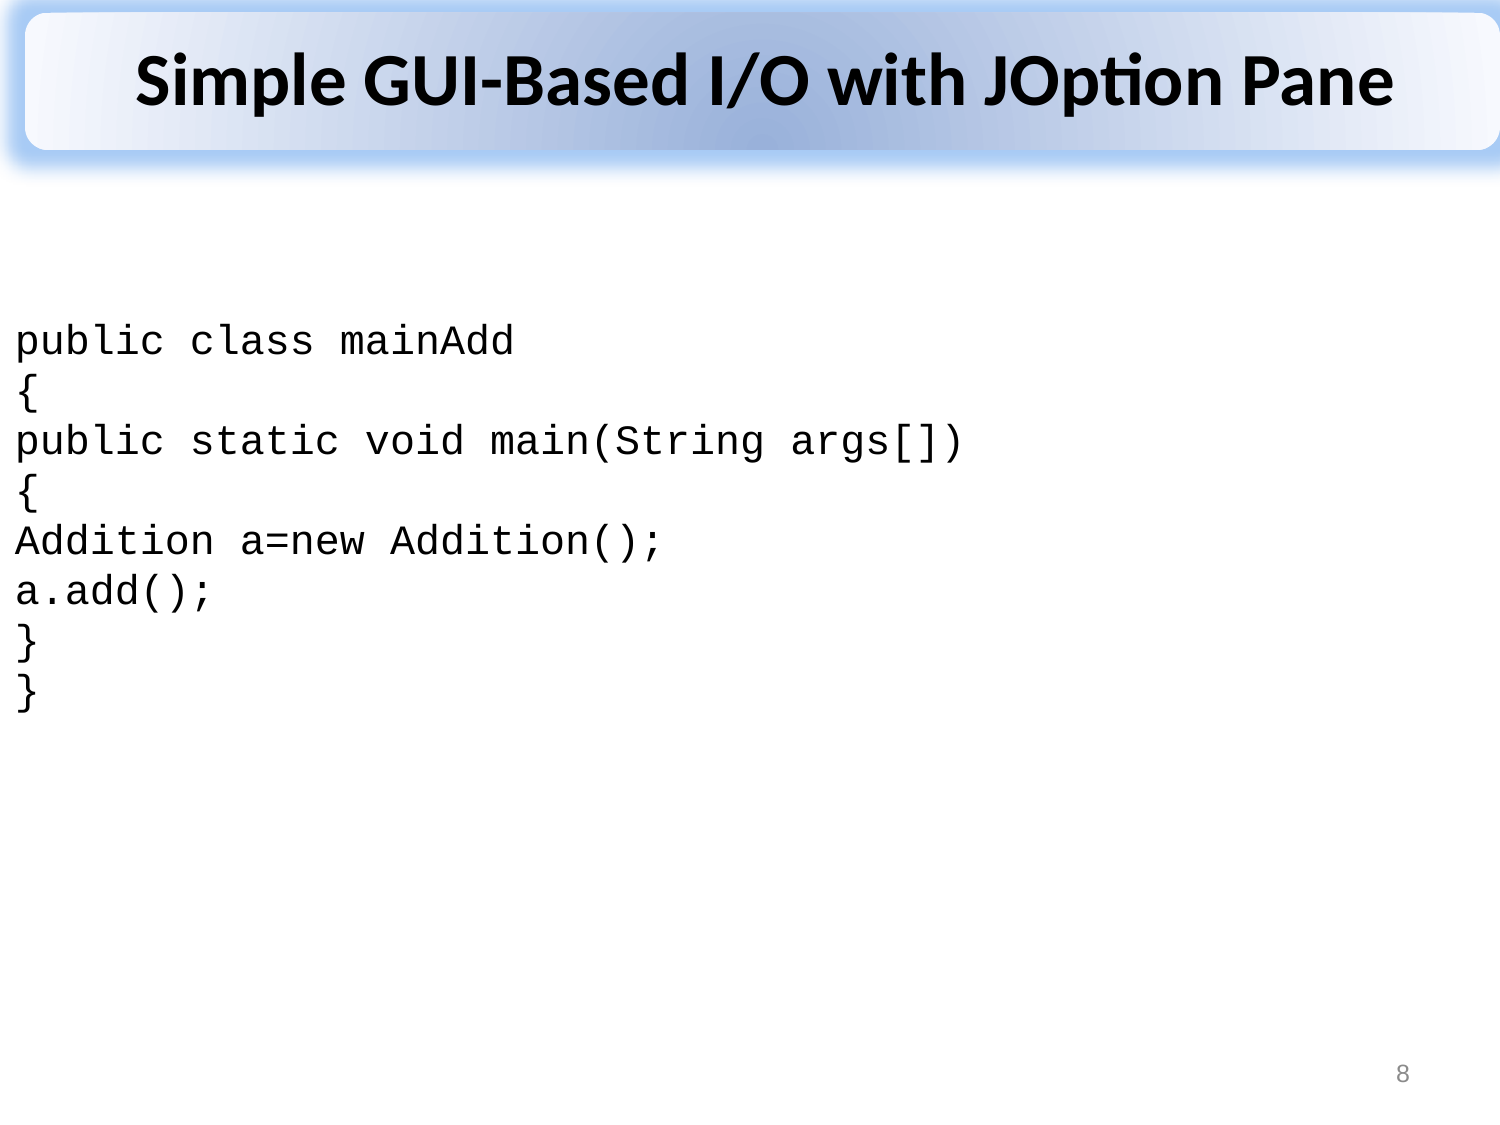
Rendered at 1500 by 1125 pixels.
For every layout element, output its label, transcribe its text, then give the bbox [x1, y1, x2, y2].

text_box public class mainAdd { public static void main(String args[]) { Addition a=new Addition(); a.add(); } } [0, 255, 1500, 721]
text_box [24, 12, 1500, 151]
slide_number 8 [1074, 1042, 1425, 1103]
